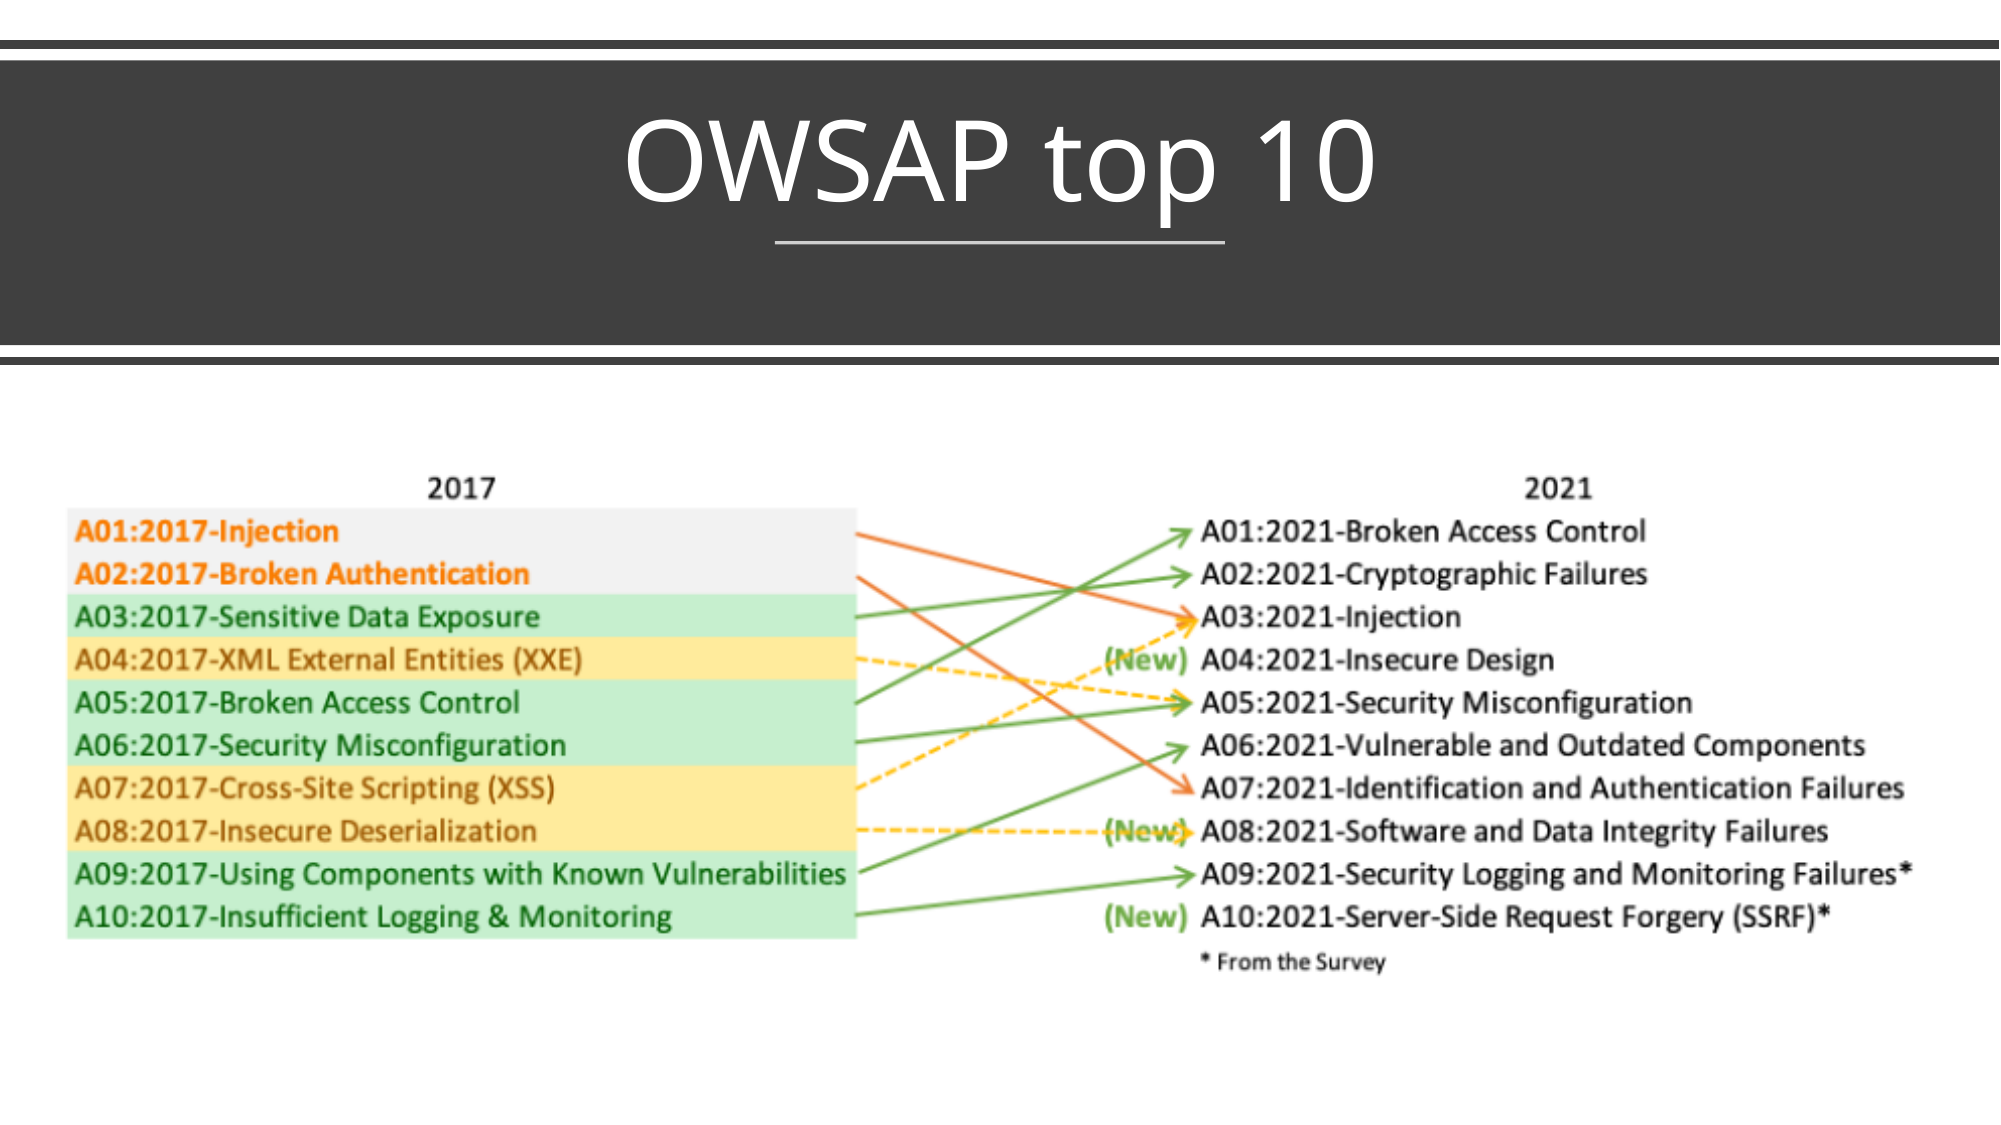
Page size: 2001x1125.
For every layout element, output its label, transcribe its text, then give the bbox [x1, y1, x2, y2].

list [52, 466, 1939, 986]
text_box [0, 59, 2000, 346]
title OWSAP top 10 [86, 80, 1914, 233]
